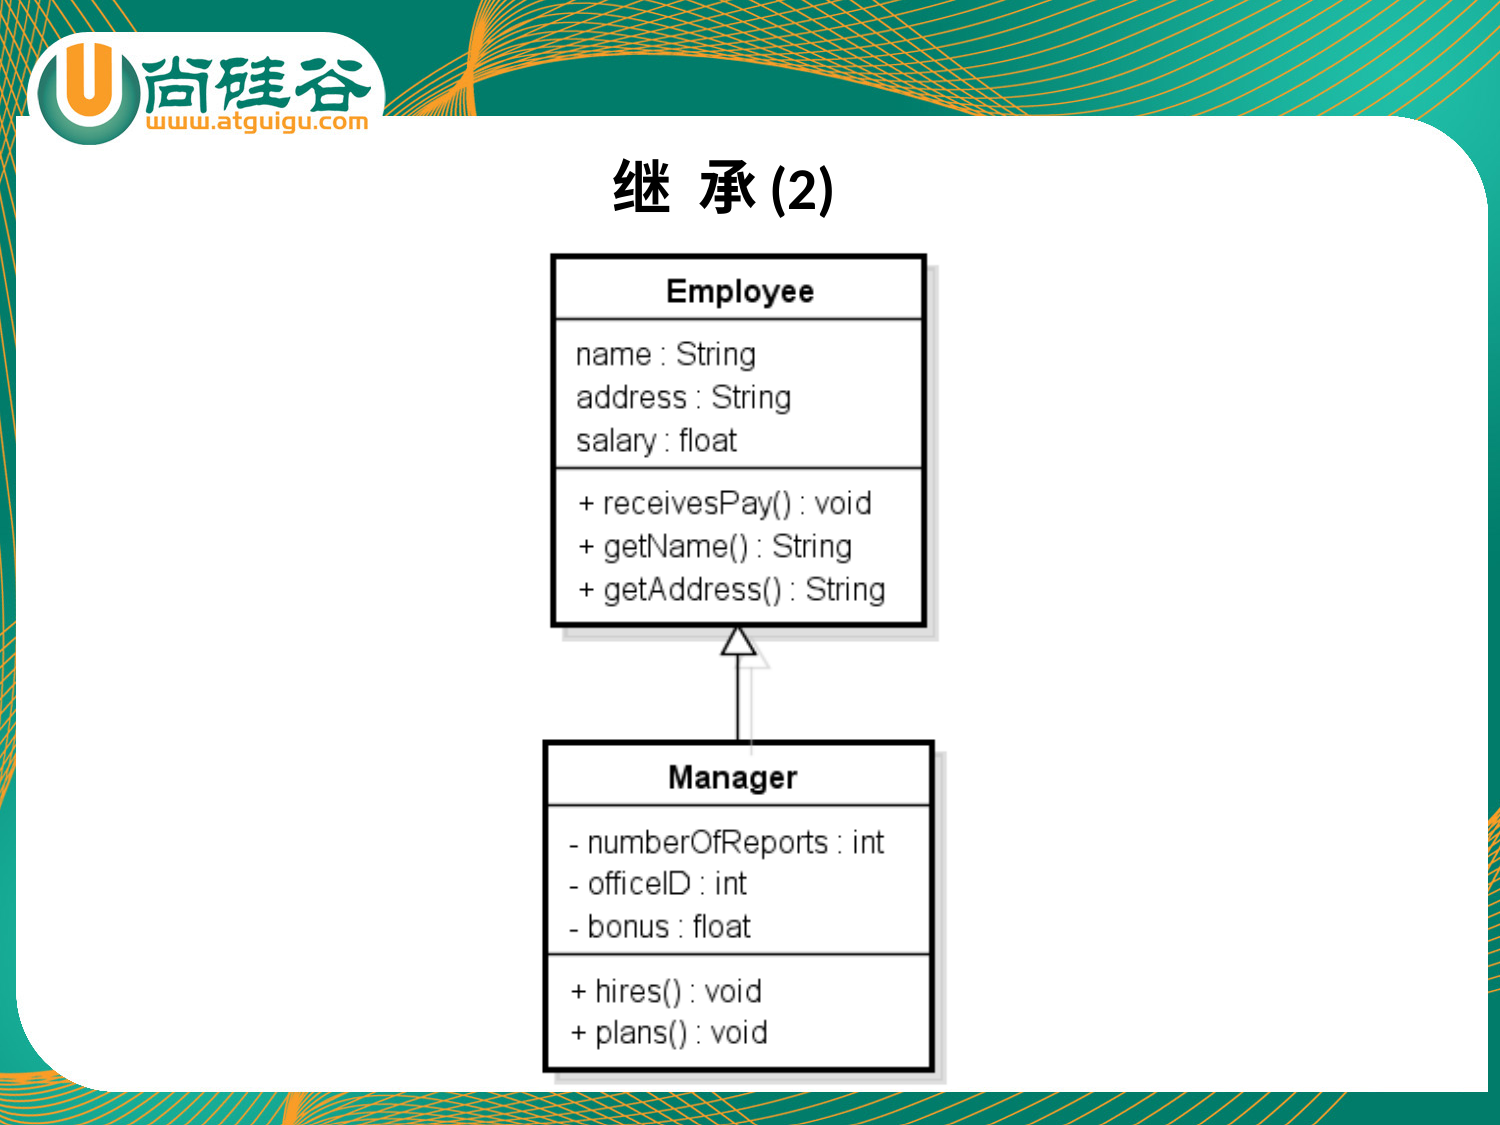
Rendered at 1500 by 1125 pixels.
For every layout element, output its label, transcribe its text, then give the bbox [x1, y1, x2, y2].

picture [0, 0, 1500, 1125]
title 继 承(2) [597, 121, 882, 244]
